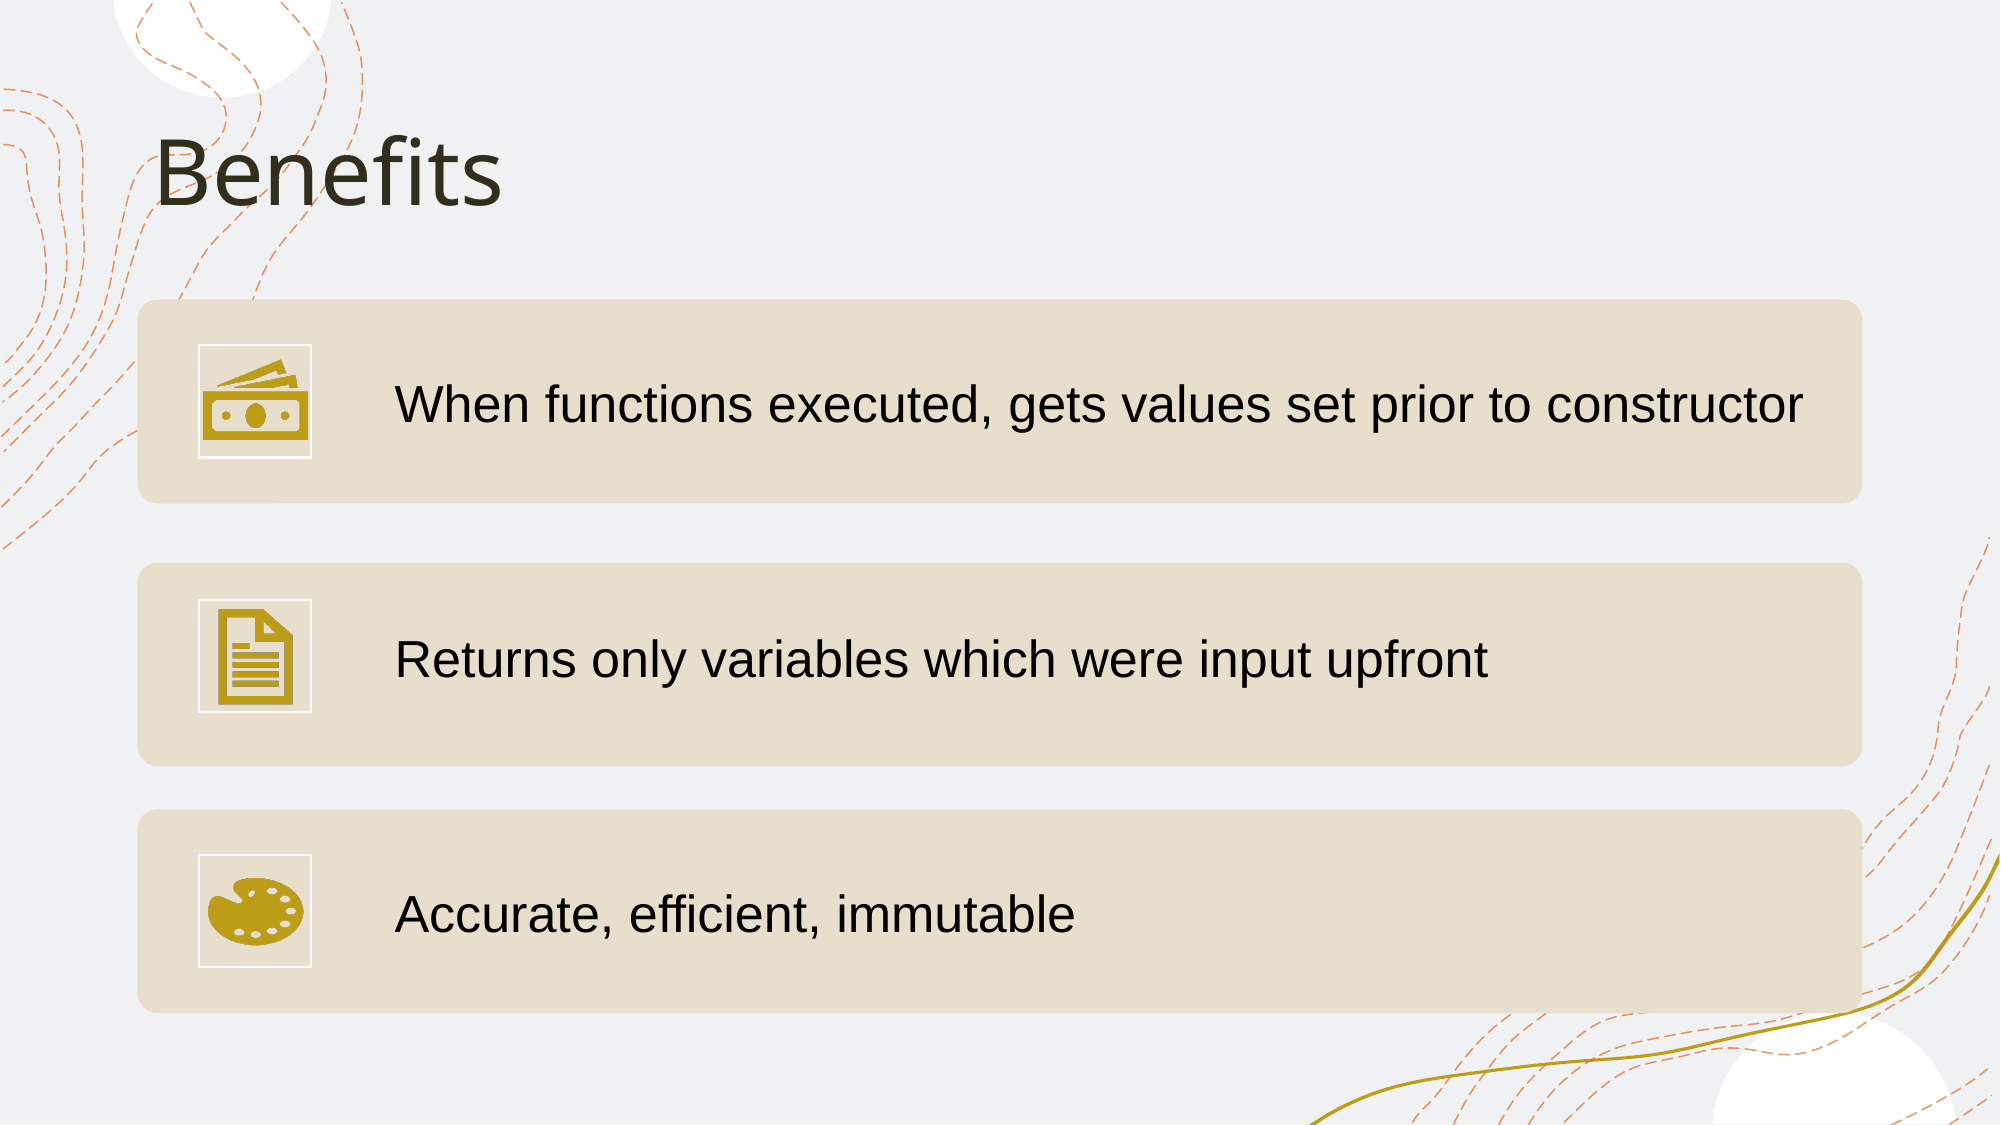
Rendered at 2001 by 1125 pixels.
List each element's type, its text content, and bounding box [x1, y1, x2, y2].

title Benefits [137, 59, 1863, 278]
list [137, 299, 1863, 1014]
